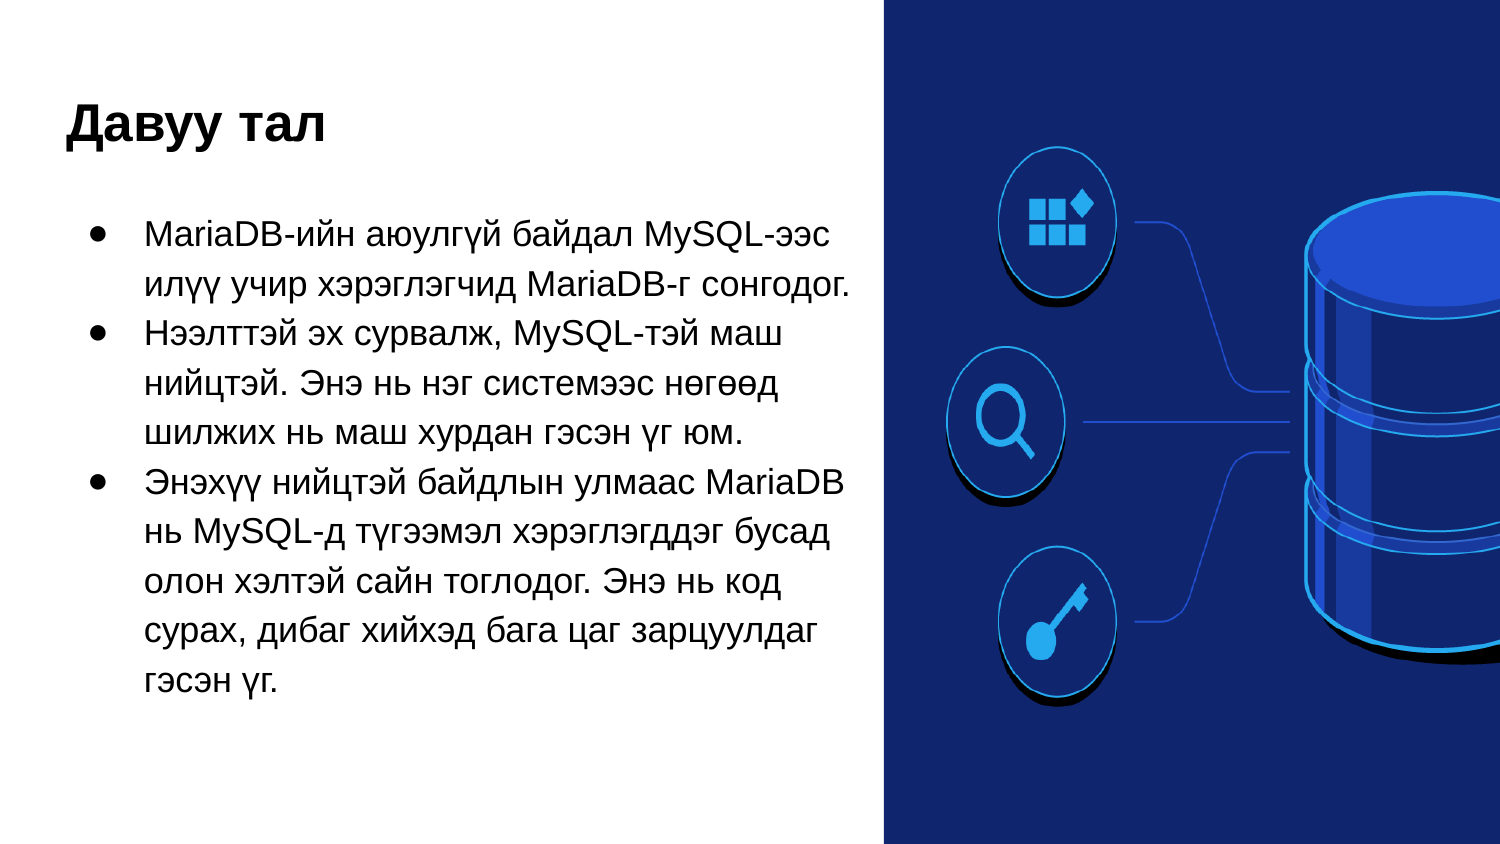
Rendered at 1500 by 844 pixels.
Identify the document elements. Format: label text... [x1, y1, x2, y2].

title Давуу тал [51, 72, 878, 167]
list MariaDB-ийн аюулгүй байдал MySQL-ээс илүү учир хэрэглэгчид MariaDB-г сонгодог. Нээлттэй эх сурвалж, MySQL-тэй маш нийцтэй. Энэ нь нэг системээс нөгөөд шилжих нь маш хурдан гэсэн үг юм. Энэхүү нийцтэй байдлын улмаас MariaDB нь MySQL-д түгээмэл хэрэглэгддэг бусад олон хэлтэй сайн тоглодог. Энэ нь код сурах, дибаг хийхэд бага цаг зарцуулдаг гэсэн үг. [51, 189, 878, 750]
picture [883, 0, 1500, 844]
